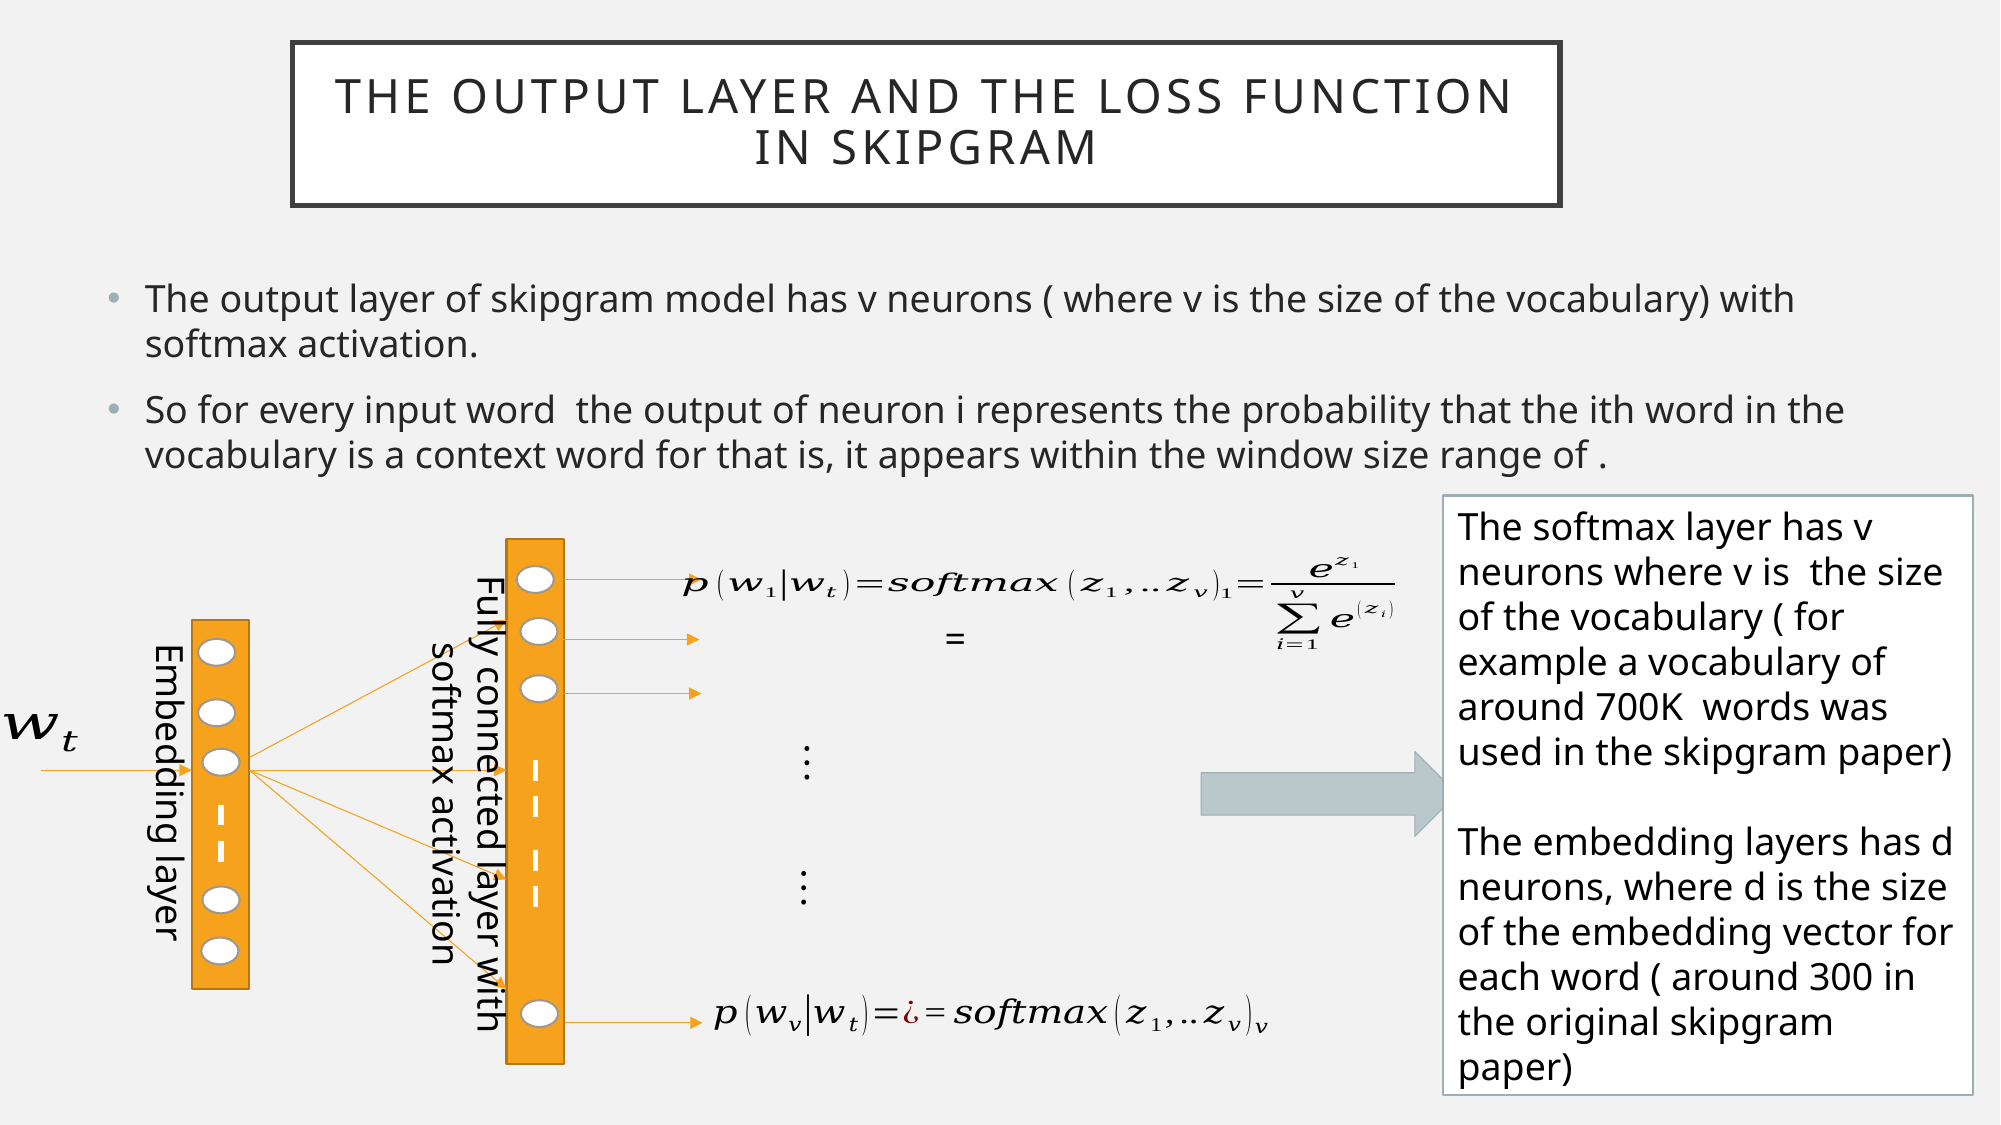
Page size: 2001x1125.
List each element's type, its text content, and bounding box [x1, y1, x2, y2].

text_box [523, 565, 555, 595]
text_box [523, 999, 560, 1029]
text_box [523, 616, 559, 646]
text_box The softmax layer has v neurons where v is the size of the vocabulary ( for example a vocabulary of around 700K words was used in the skipgram paper) The embedding layers has d neurons, where d is the size of the embedding vector for each word ( around 300 in the original skipgram paper) [1442, 494, 1974, 1096]
text_box Fully connected layer with softmax activation [417, 514, 523, 1095]
text_box [201, 637, 237, 667]
text_box [201, 747, 241, 777]
text_box [201, 698, 237, 728]
text_box [201, 936, 240, 966]
text_box [191, 619, 250, 990]
text_box [1200, 751, 1442, 837]
text_box [523, 538, 565, 1065]
text_box [201, 885, 241, 915]
text_box [523, 674, 559, 704]
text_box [249, 770, 507, 990]
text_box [249, 619, 507, 758]
text_box Embedding layer [141, 628, 201, 957]
title The output layer and the loss function in skipgram [290, 40, 1563, 208]
